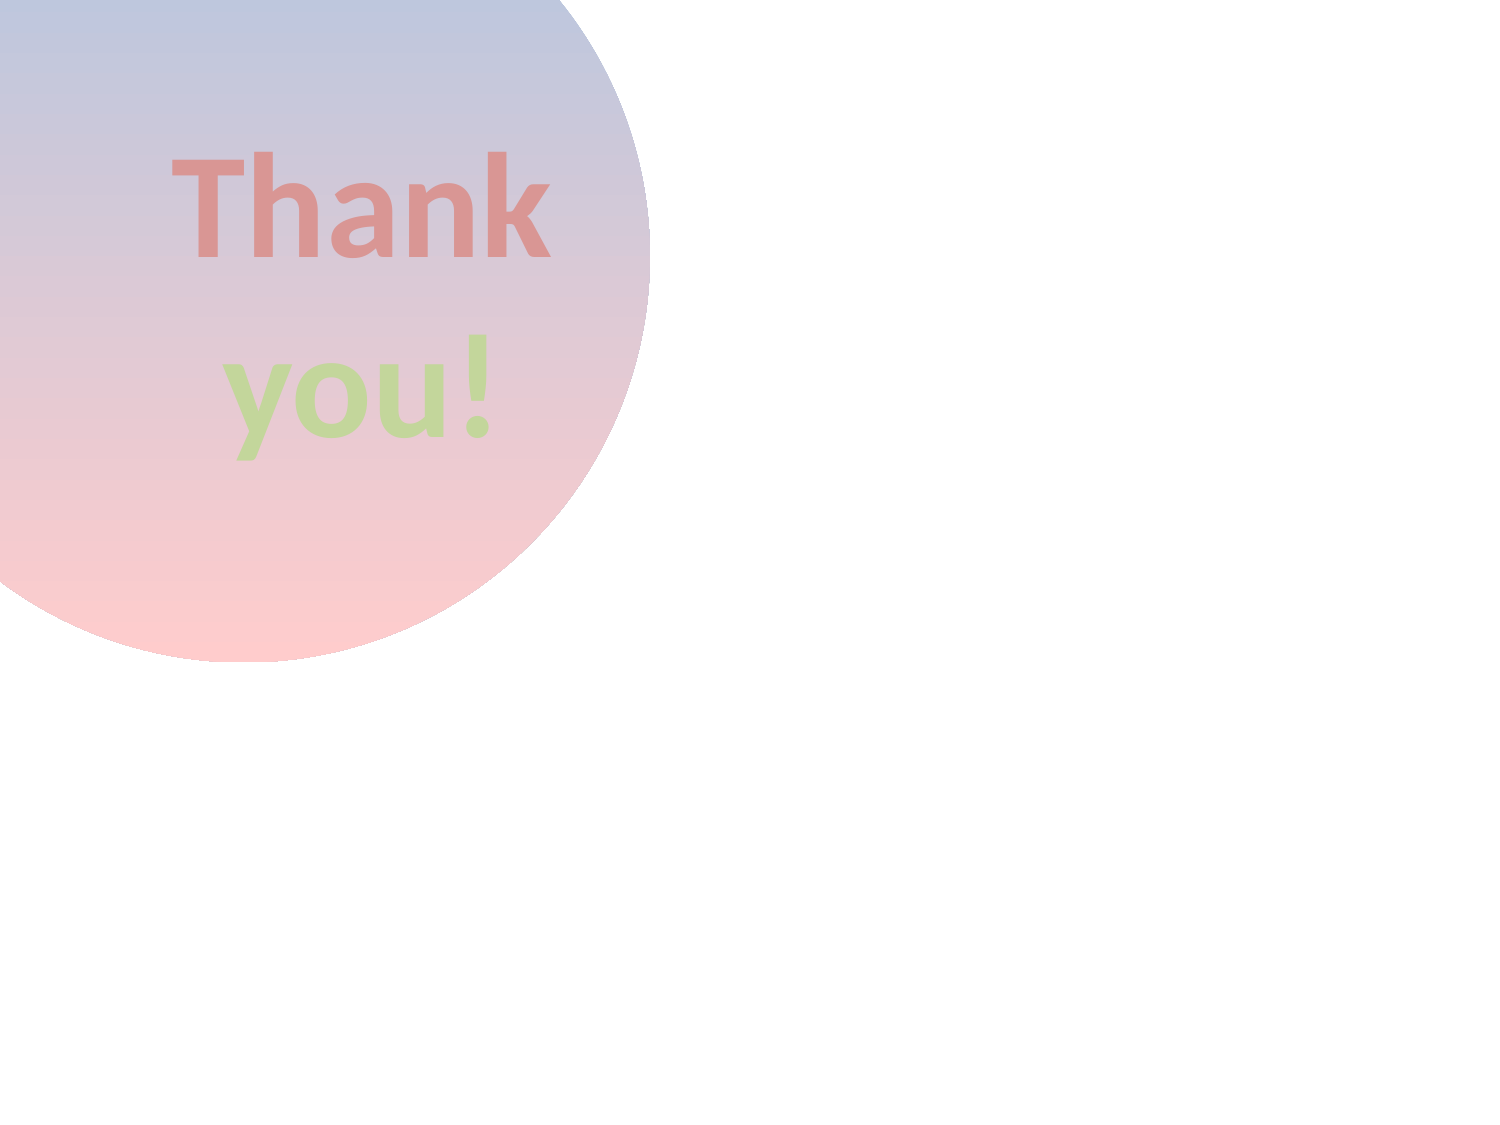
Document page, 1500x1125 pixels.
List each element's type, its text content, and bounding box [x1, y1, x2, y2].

text_box Thank you! [137, 99, 588, 475]
text_box [0, 0, 652, 665]
